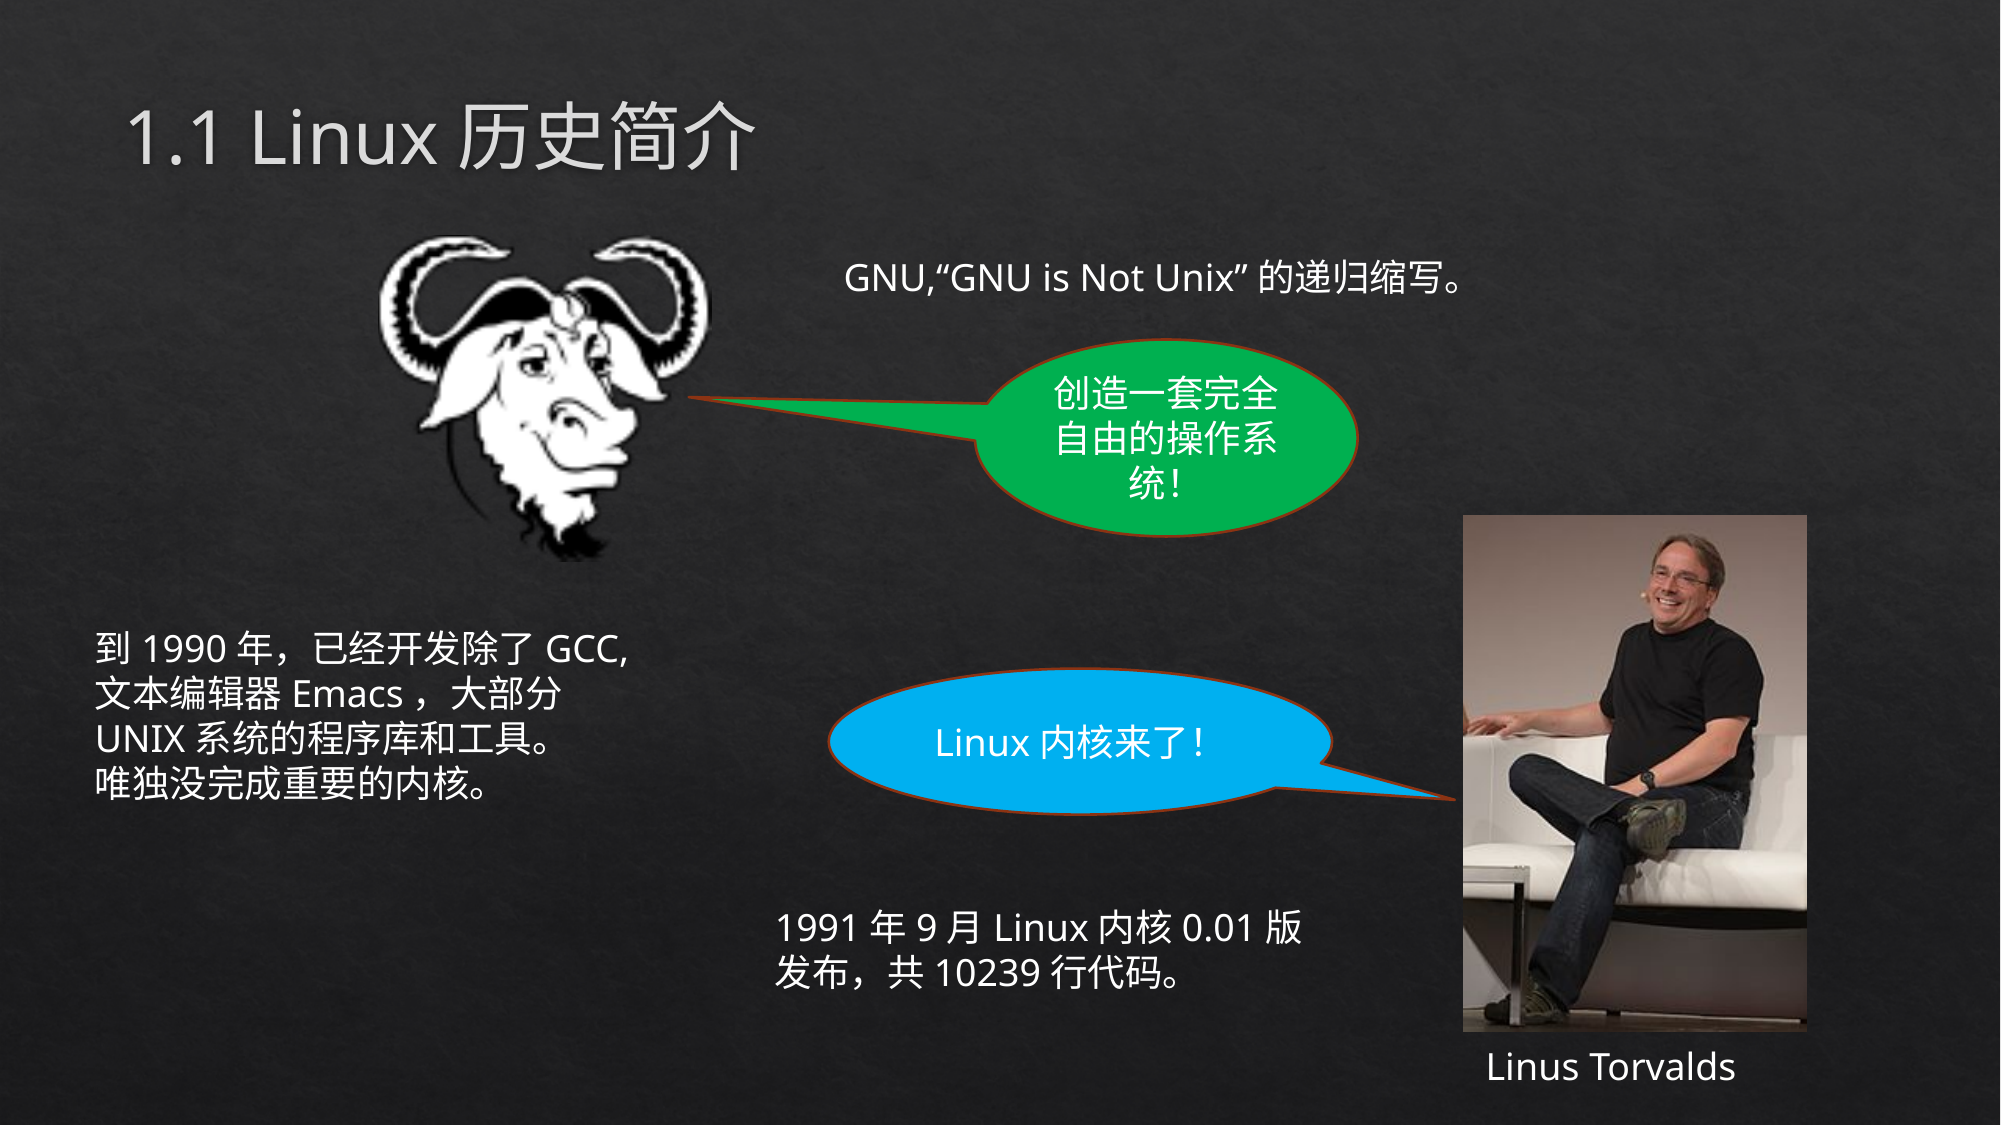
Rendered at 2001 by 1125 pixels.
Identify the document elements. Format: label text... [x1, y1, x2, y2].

text_box 1.1 Linux历史简介 [108, 55, 1807, 215]
text_box Linux内核来了！ [827, 667, 1454, 816]
text_box Linus Torvalds [1470, 1035, 1816, 1095]
text_box 1991年9月Linux内核0.01版发布，共10239行代码。 [760, 896, 1333, 1001]
picture [1462, 515, 1808, 1032]
text_box 创造一套完全自由的操作系统！ [718, 338, 1359, 538]
text_box 到1990年，已经开发除了GCC,文本编辑器Emacs，大部分UNIX系统的程序库和工具。 唯独没完成重要的内核。 [80, 617, 652, 813]
text_box GNU,“GNU is Not Unix”的递归缩写。 [828, 246, 1559, 307]
picture [378, 235, 712, 562]
